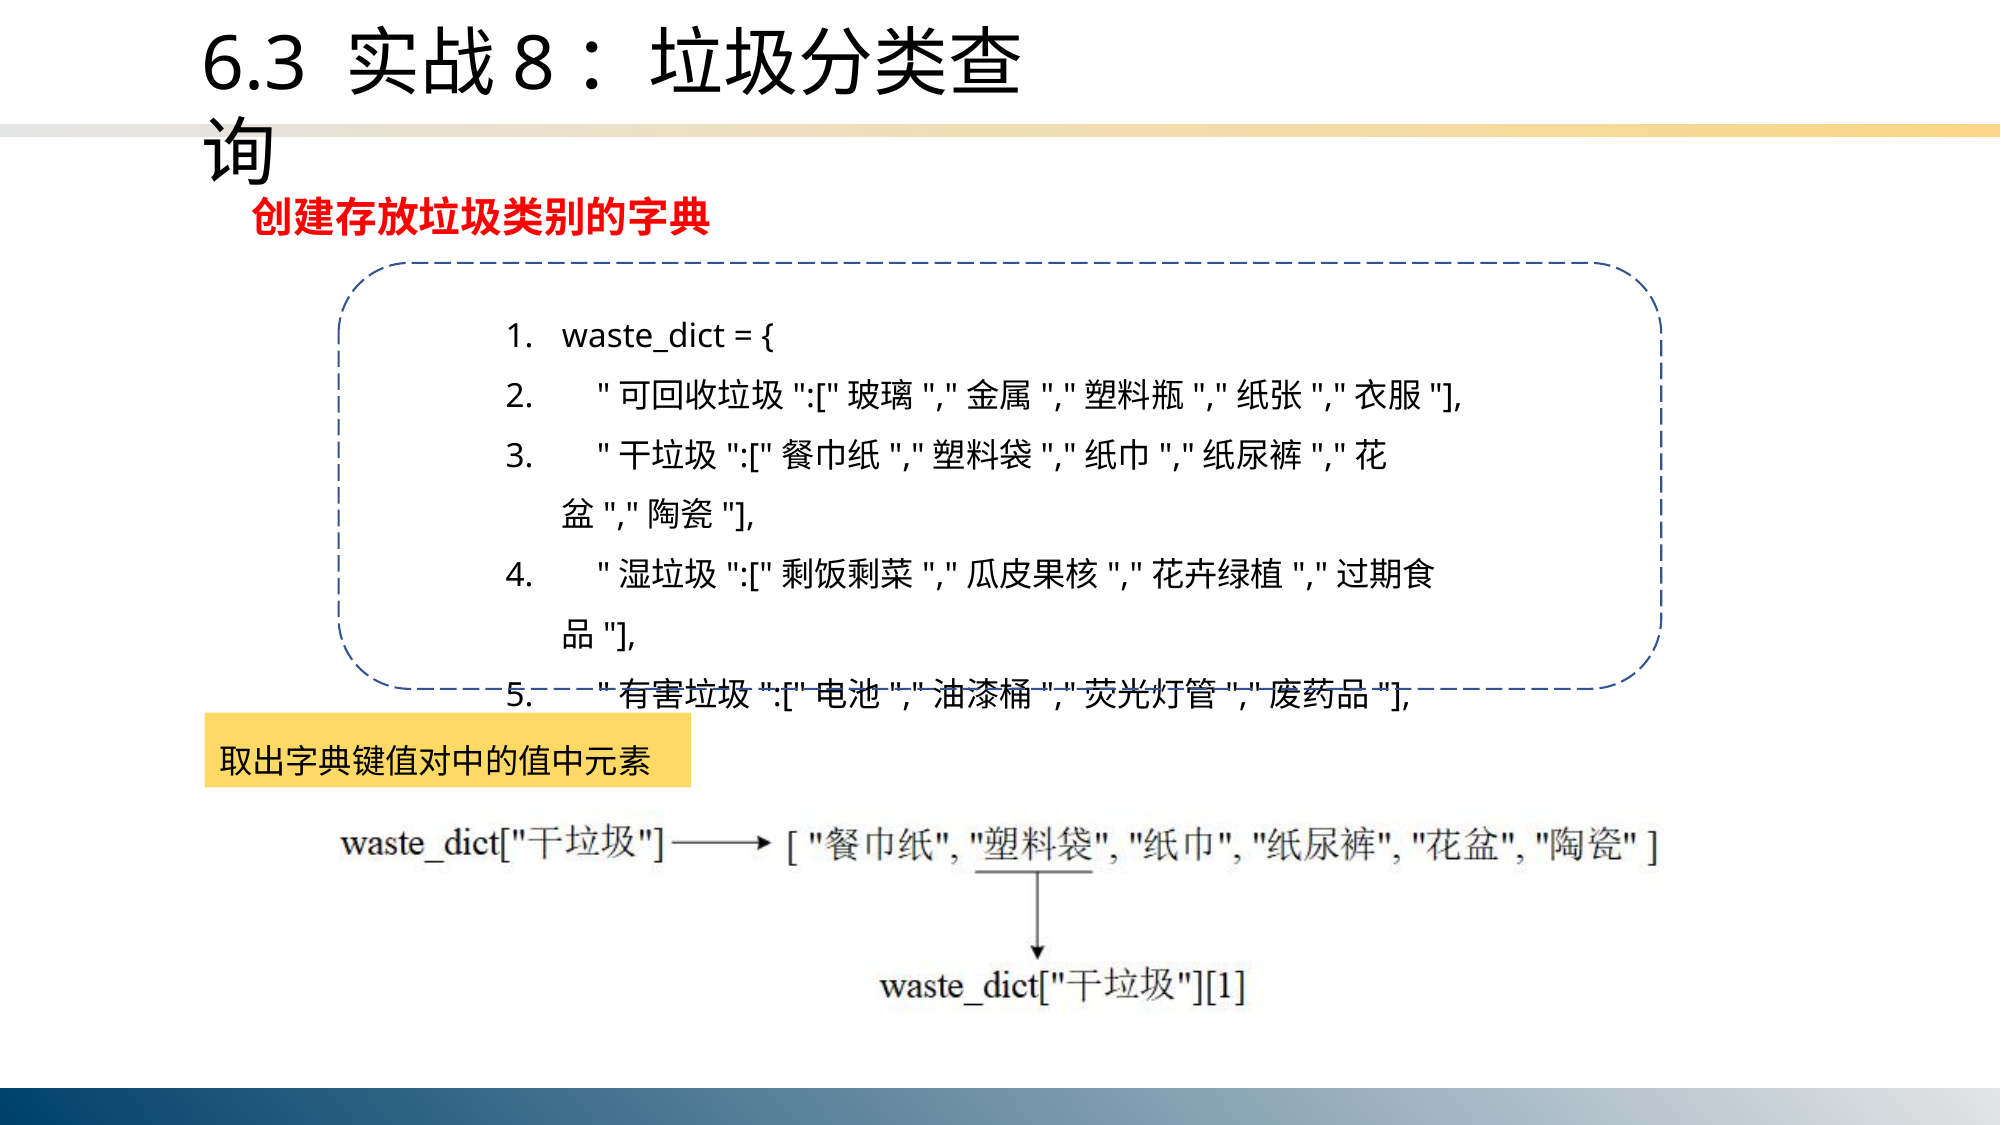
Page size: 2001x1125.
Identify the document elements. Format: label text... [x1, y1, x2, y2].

text_box waste_dict = { "可回收垃圾":["玻璃","金属","塑料瓶","纸张","衣服"], "干垃圾":["餐巾纸","塑料袋","纸巾","纸尿裤","花盆","陶瓷"], "湿垃圾":["剩饭剩菜","瓜皮果核","花卉绿植","过期食品"], "有害垃圾":["电池","油漆桶","荧光灯管","废药品"], } [490, 689, 1509, 781]
picture [313, 811, 1686, 1027]
text_box 6.3 实战8：垃圾分类查询 [186, 7, 1106, 203]
text_box 取出字典键值对中的值中元素 [204, 712, 691, 788]
text_box 创建存放垃圾类别的字典 [153, 157, 878, 248]
text_box [337, 261, 1663, 690]
